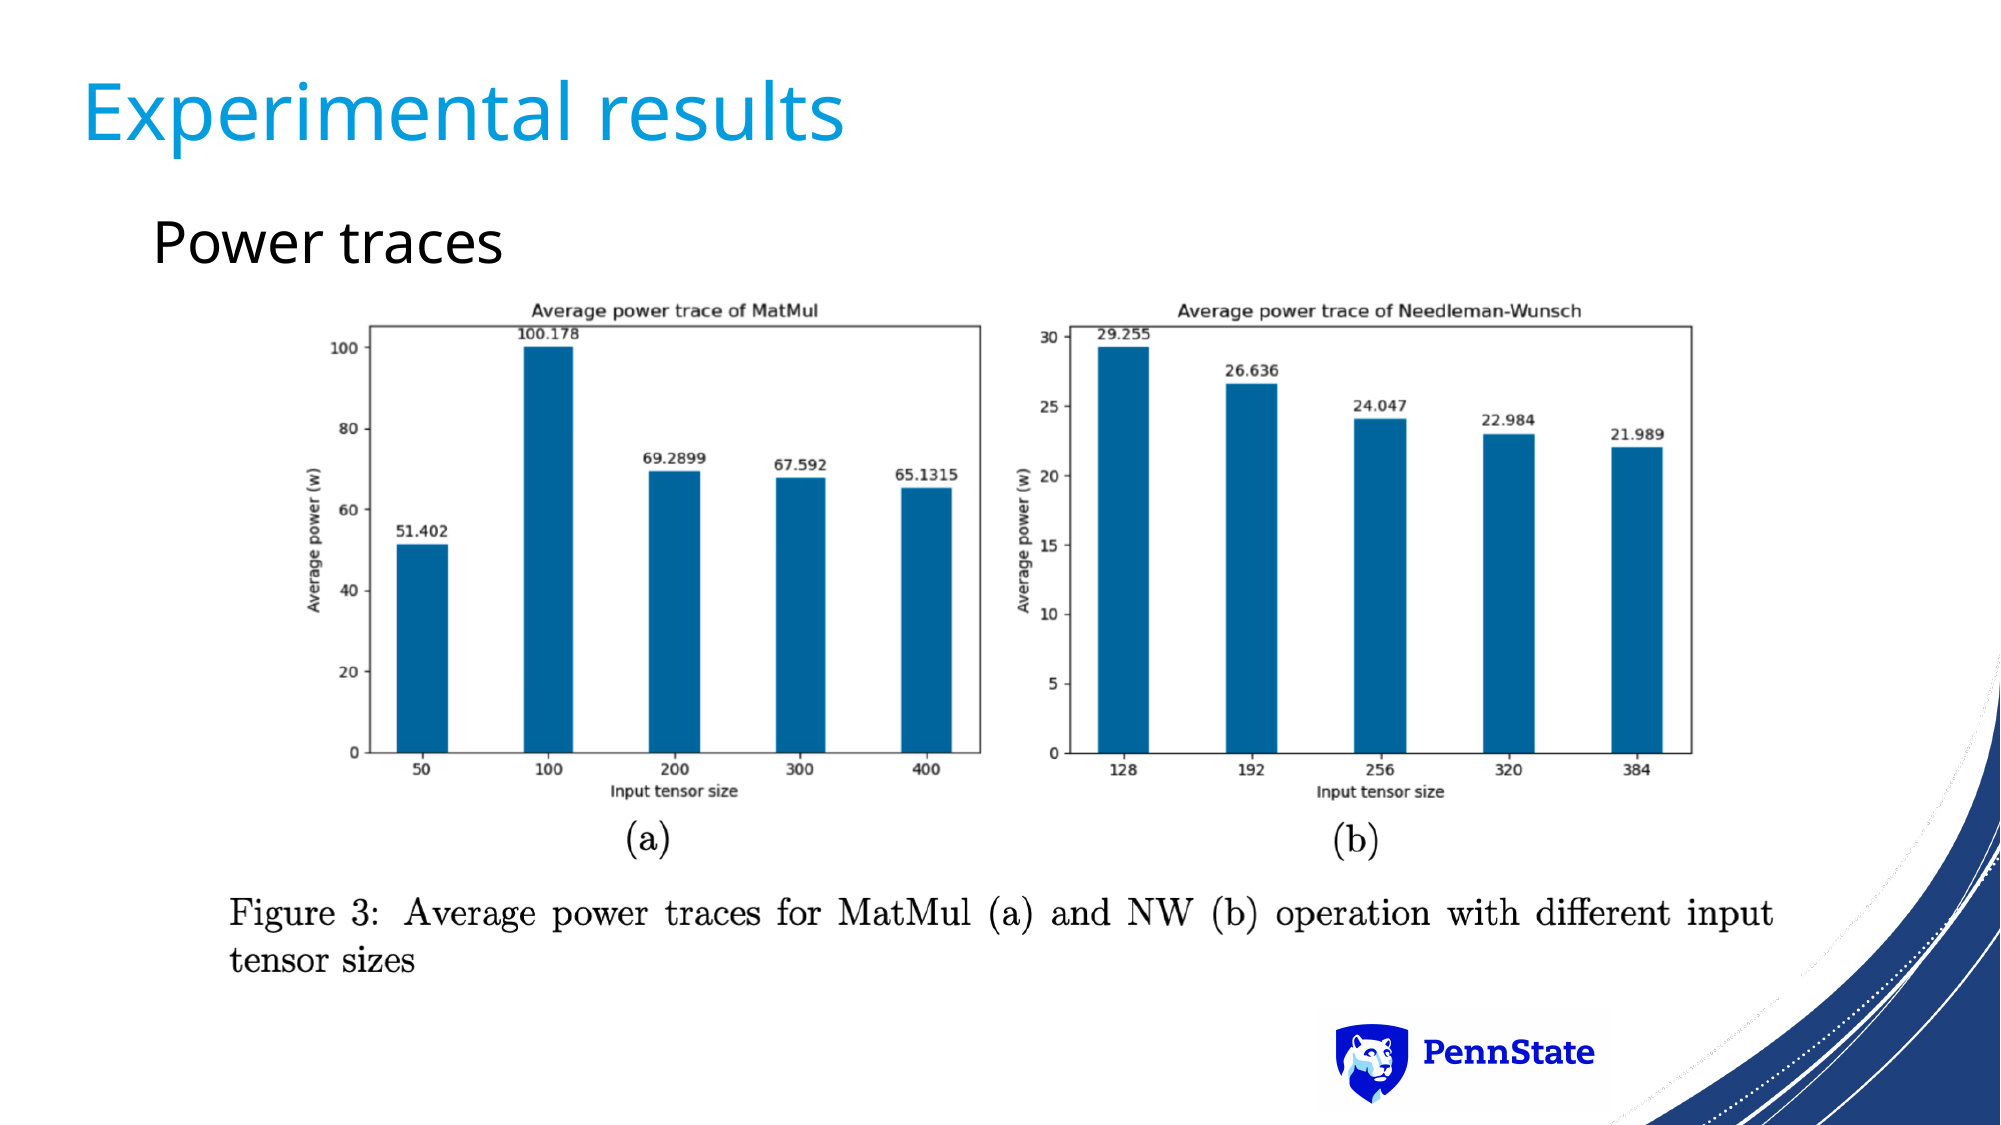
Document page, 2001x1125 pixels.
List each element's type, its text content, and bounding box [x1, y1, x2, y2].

picture [199, 270, 1801, 997]
list Power traces [137, 205, 1830, 1016]
picture [1317, 654, 2000, 1125]
title Experimental results [66, 40, 918, 188]
